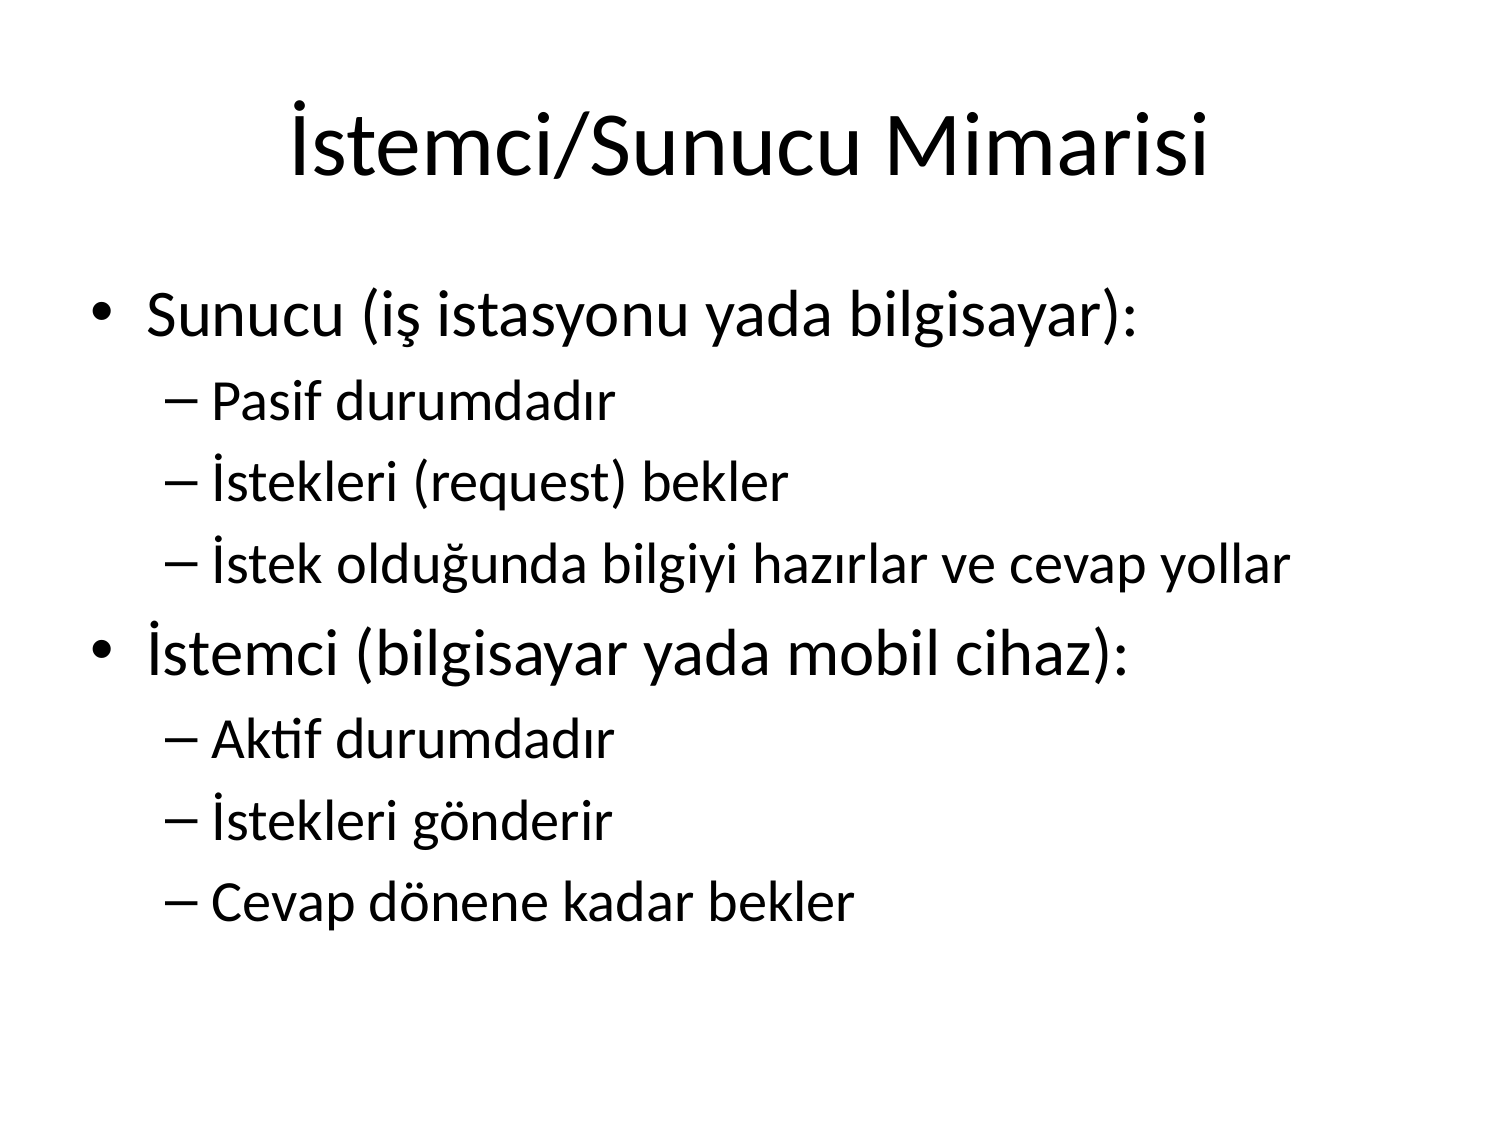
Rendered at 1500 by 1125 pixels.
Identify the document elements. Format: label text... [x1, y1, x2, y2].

list Sunucu (iş istasyonu yada bilgisayar): Pasif durumdadır İstekleri (request) bekler İstek olduğunda bilgiyi hazırlar ve cevap yollar İstemci (bilgisayar yada mobil cihaz): Aktif durumdadır İstekleri gönderir Cevap dönene kadar bekler [75, 262, 1425, 1005]
title İstemci/Sunucu Mimarisi [75, 45, 1425, 233]
